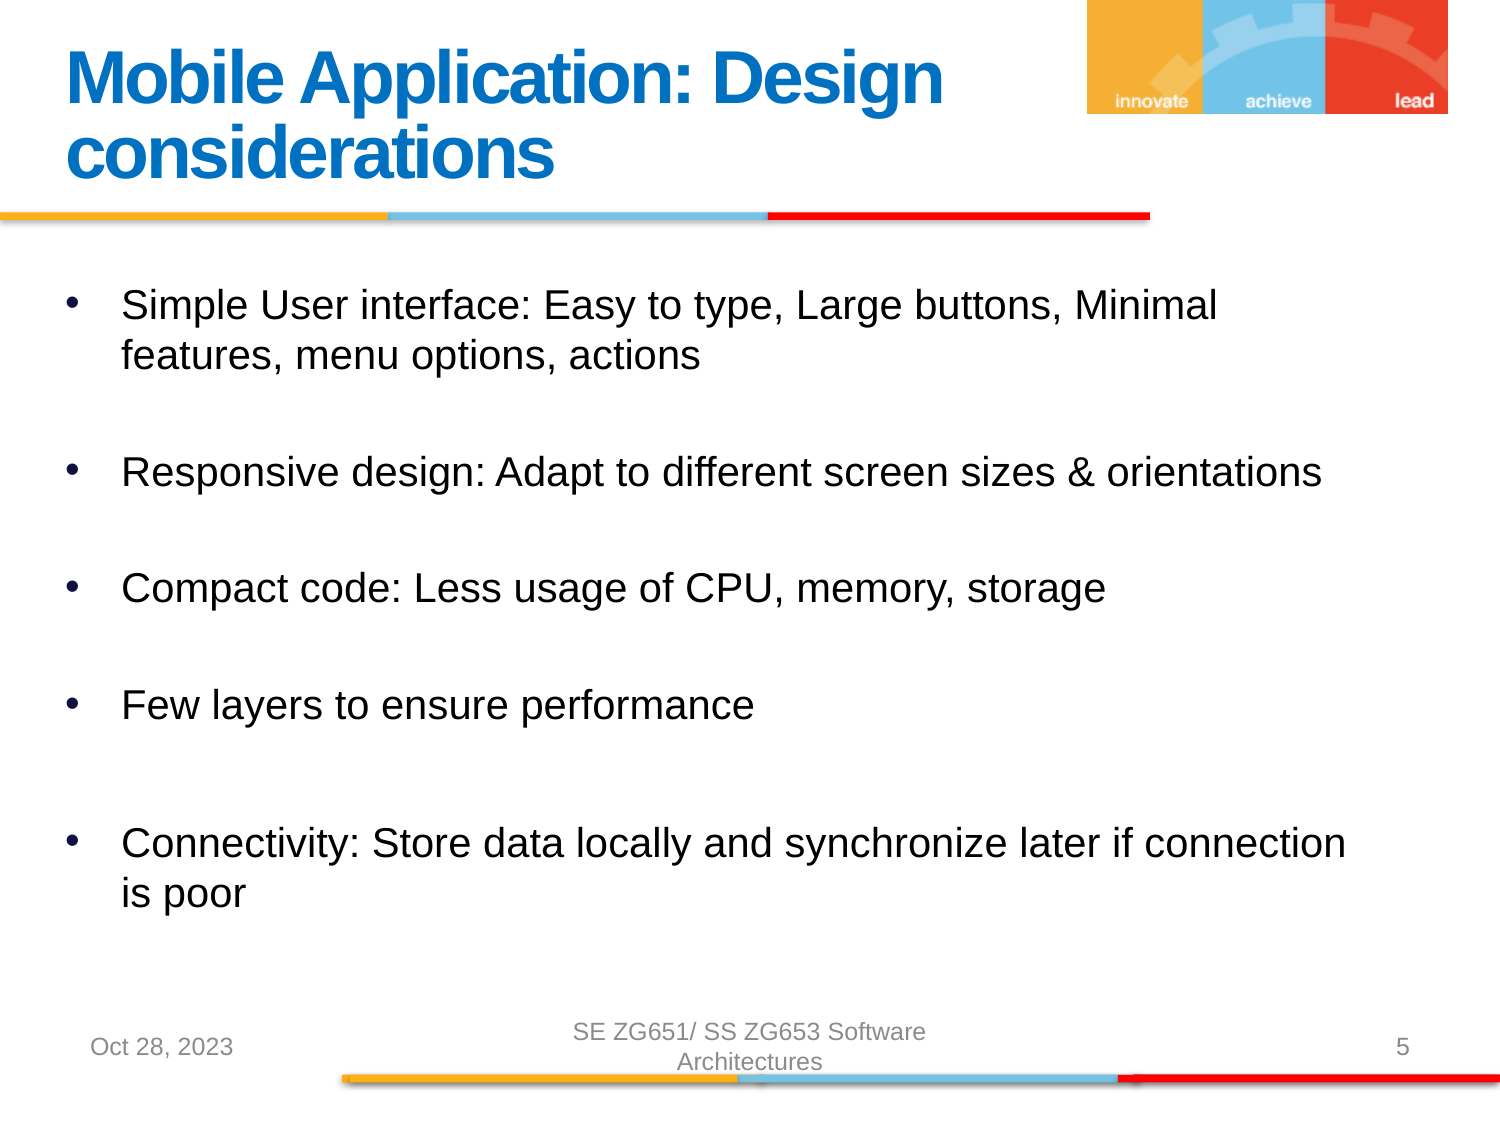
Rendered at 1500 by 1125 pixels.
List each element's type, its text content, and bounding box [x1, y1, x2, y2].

slide_number 5 [1074, 1015, 1425, 1075]
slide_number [75, 1015, 425, 1075]
footer SE ZG651/ SS ZG653 Software Architectures [512, 1015, 988, 1075]
list Simple User interface: Easy to type, Large buttons, Minimal features, menu options, actions Responsive design: Adapt to different screen sizes & orientations Compact code: Less usage of CPU, memory, storage Few layers to ensure performance Connectivity: Store data locally and synchronize later if connection is poor [50, 270, 1400, 1013]
picture [1087, 0, 1448, 114]
list Mobile Application: Design considerations [50, 24, 1088, 213]
